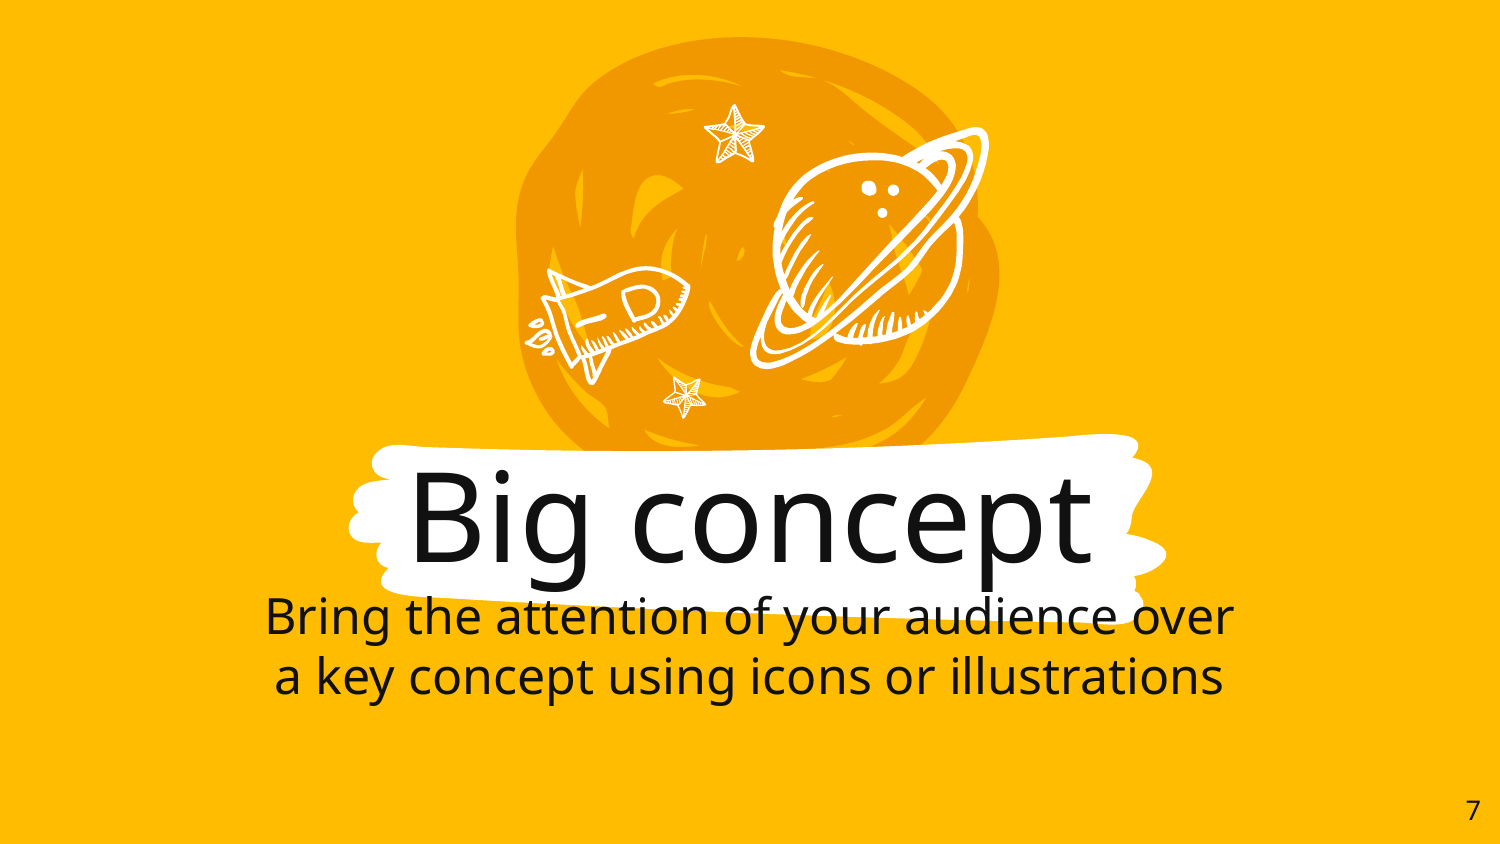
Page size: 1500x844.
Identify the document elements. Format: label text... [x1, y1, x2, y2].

text_box [528, 318, 545, 329]
title Big concept [251, 397, 1249, 584]
slide_number ‹#› [1391, 779, 1482, 844]
text_box [662, 376, 707, 419]
text_box [515, 37, 1000, 397]
text_box [540, 266, 691, 386]
subtitle Bring the attention of your audience over a key concept using icons or illustrations [251, 584, 1249, 714]
text_box [703, 104, 766, 164]
text_box [524, 328, 555, 356]
text_box [750, 127, 989, 370]
